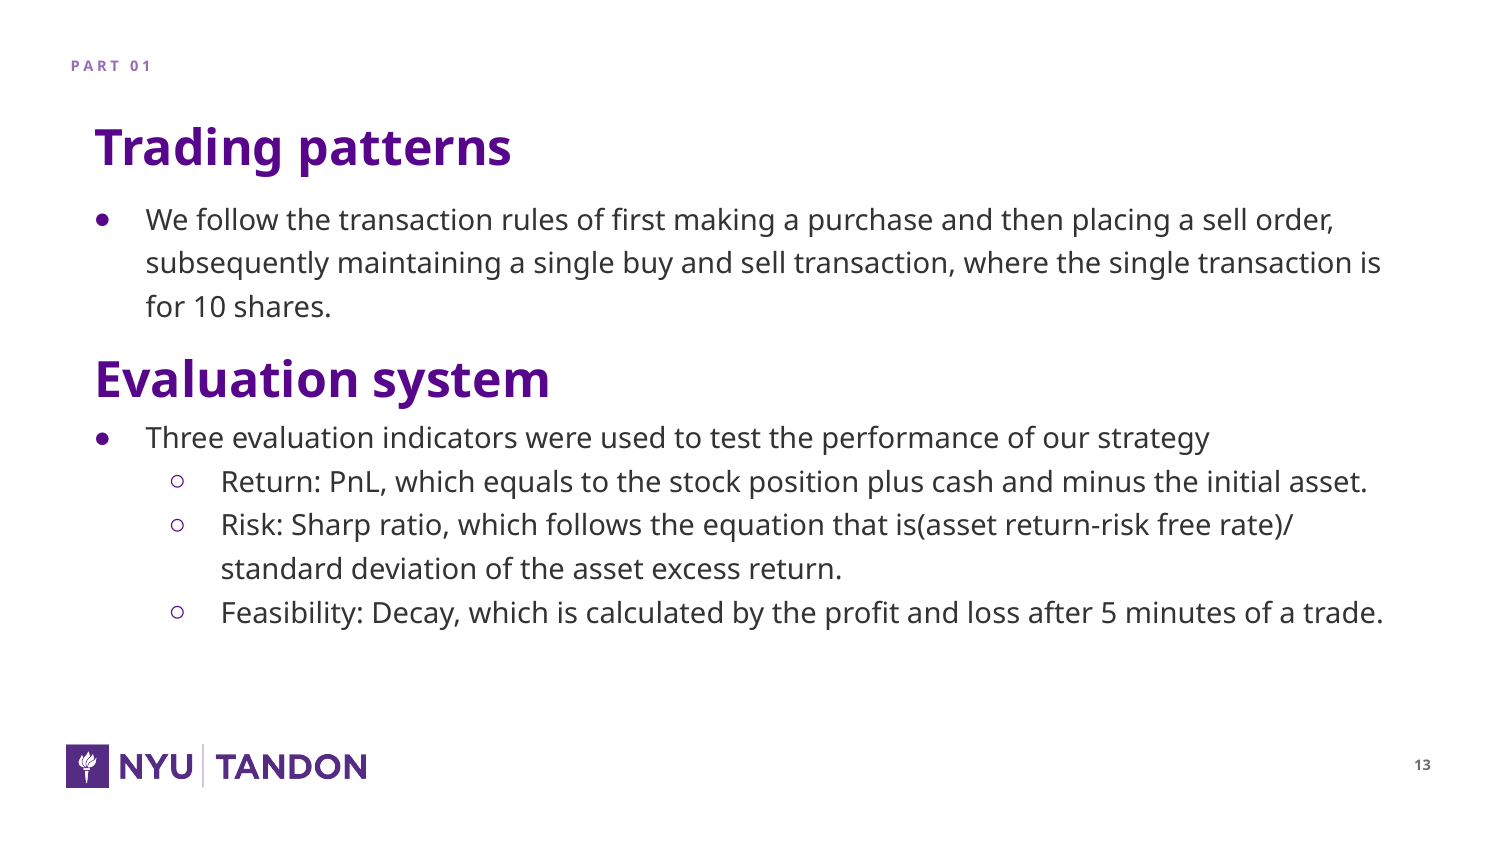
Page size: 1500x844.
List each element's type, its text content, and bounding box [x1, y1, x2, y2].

text_box Evaluation system [79, 332, 715, 400]
picture [66, 761, 366, 788]
text_box Trading patterns [79, 100, 716, 169]
text_box P A R T 0 1 [55, 41, 456, 92]
text_box We follow the transaction rules of first making a purchase and then placing a sell order, subsequently maintaining a single buy and sell transaction, where the single transaction is for 10 shares. Three evaluation indicators were used to test the performance of our strategy Return: PnL, which equals to the stock position plus cash and minus the initial asset. Risk: Sharp ratio, which follows the equation that is(asset return-risk free rate)/ standard deviation of the asset excess return. Feasibility: Decay, which is calculated by the profit and loss after 5 minutes of a trade. [55, 177, 1421, 761]
